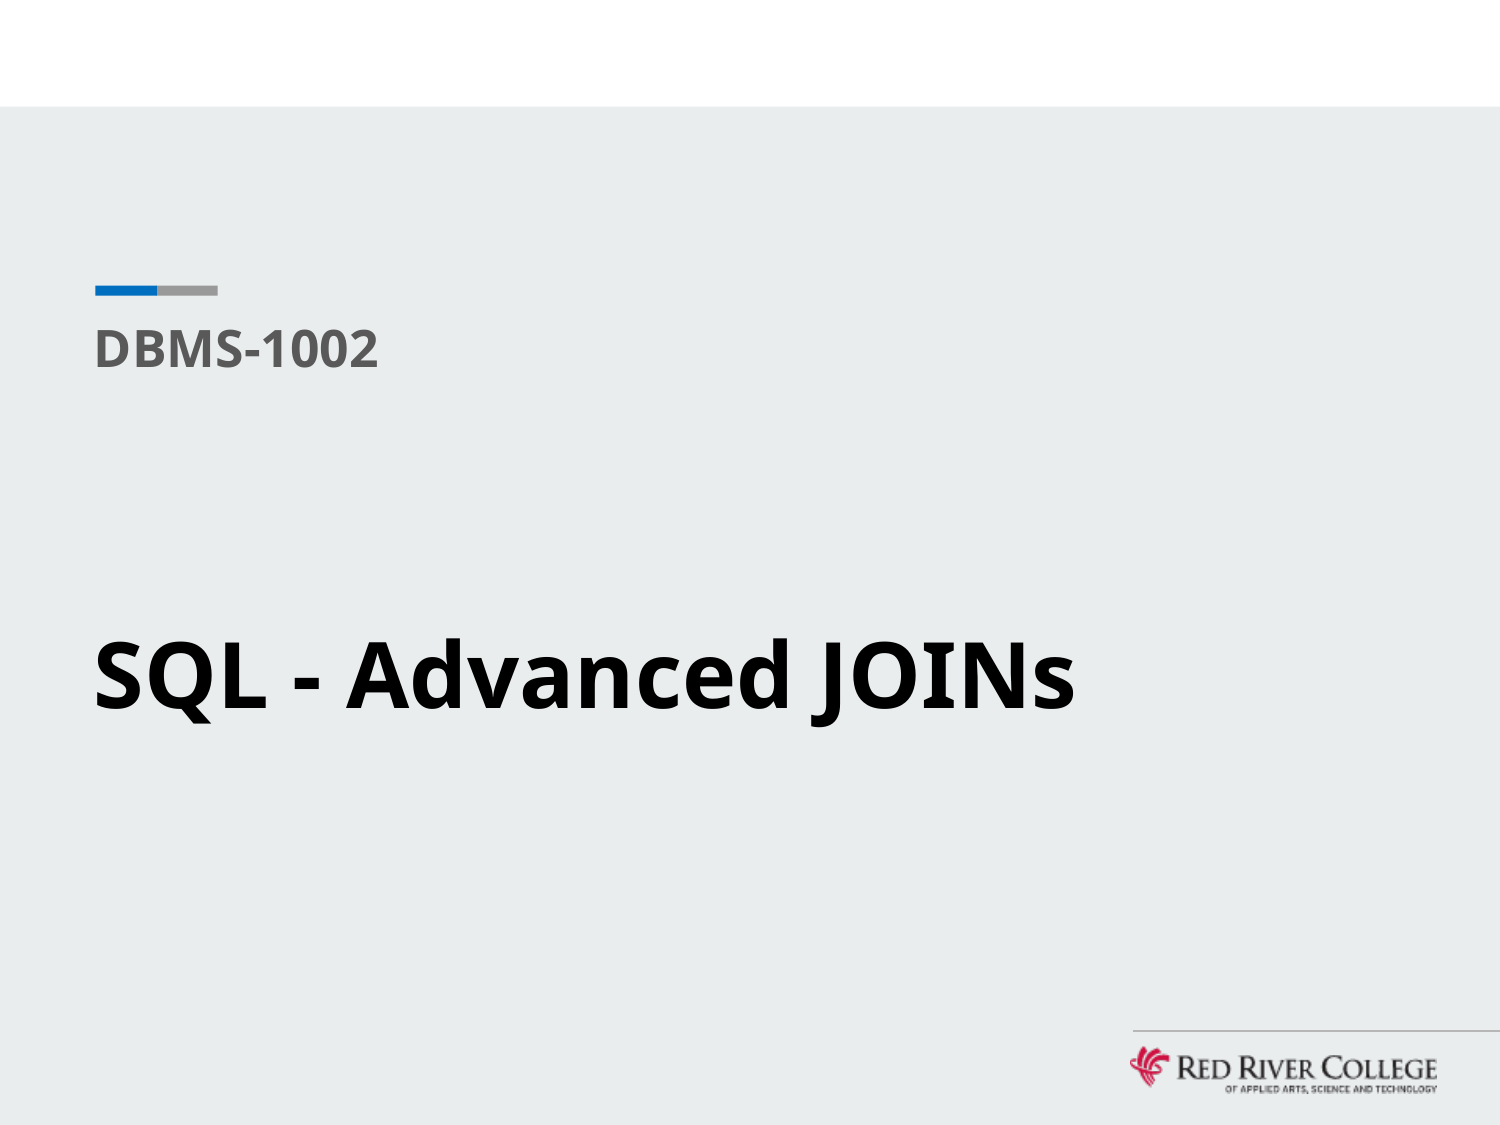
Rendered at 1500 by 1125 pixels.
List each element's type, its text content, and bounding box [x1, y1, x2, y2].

title SQL - Advanced JOINs [78, 444, 1341, 734]
picture [1130, 1046, 1437, 1094]
subtitle DBMS-1002 [78, 325, 1341, 444]
